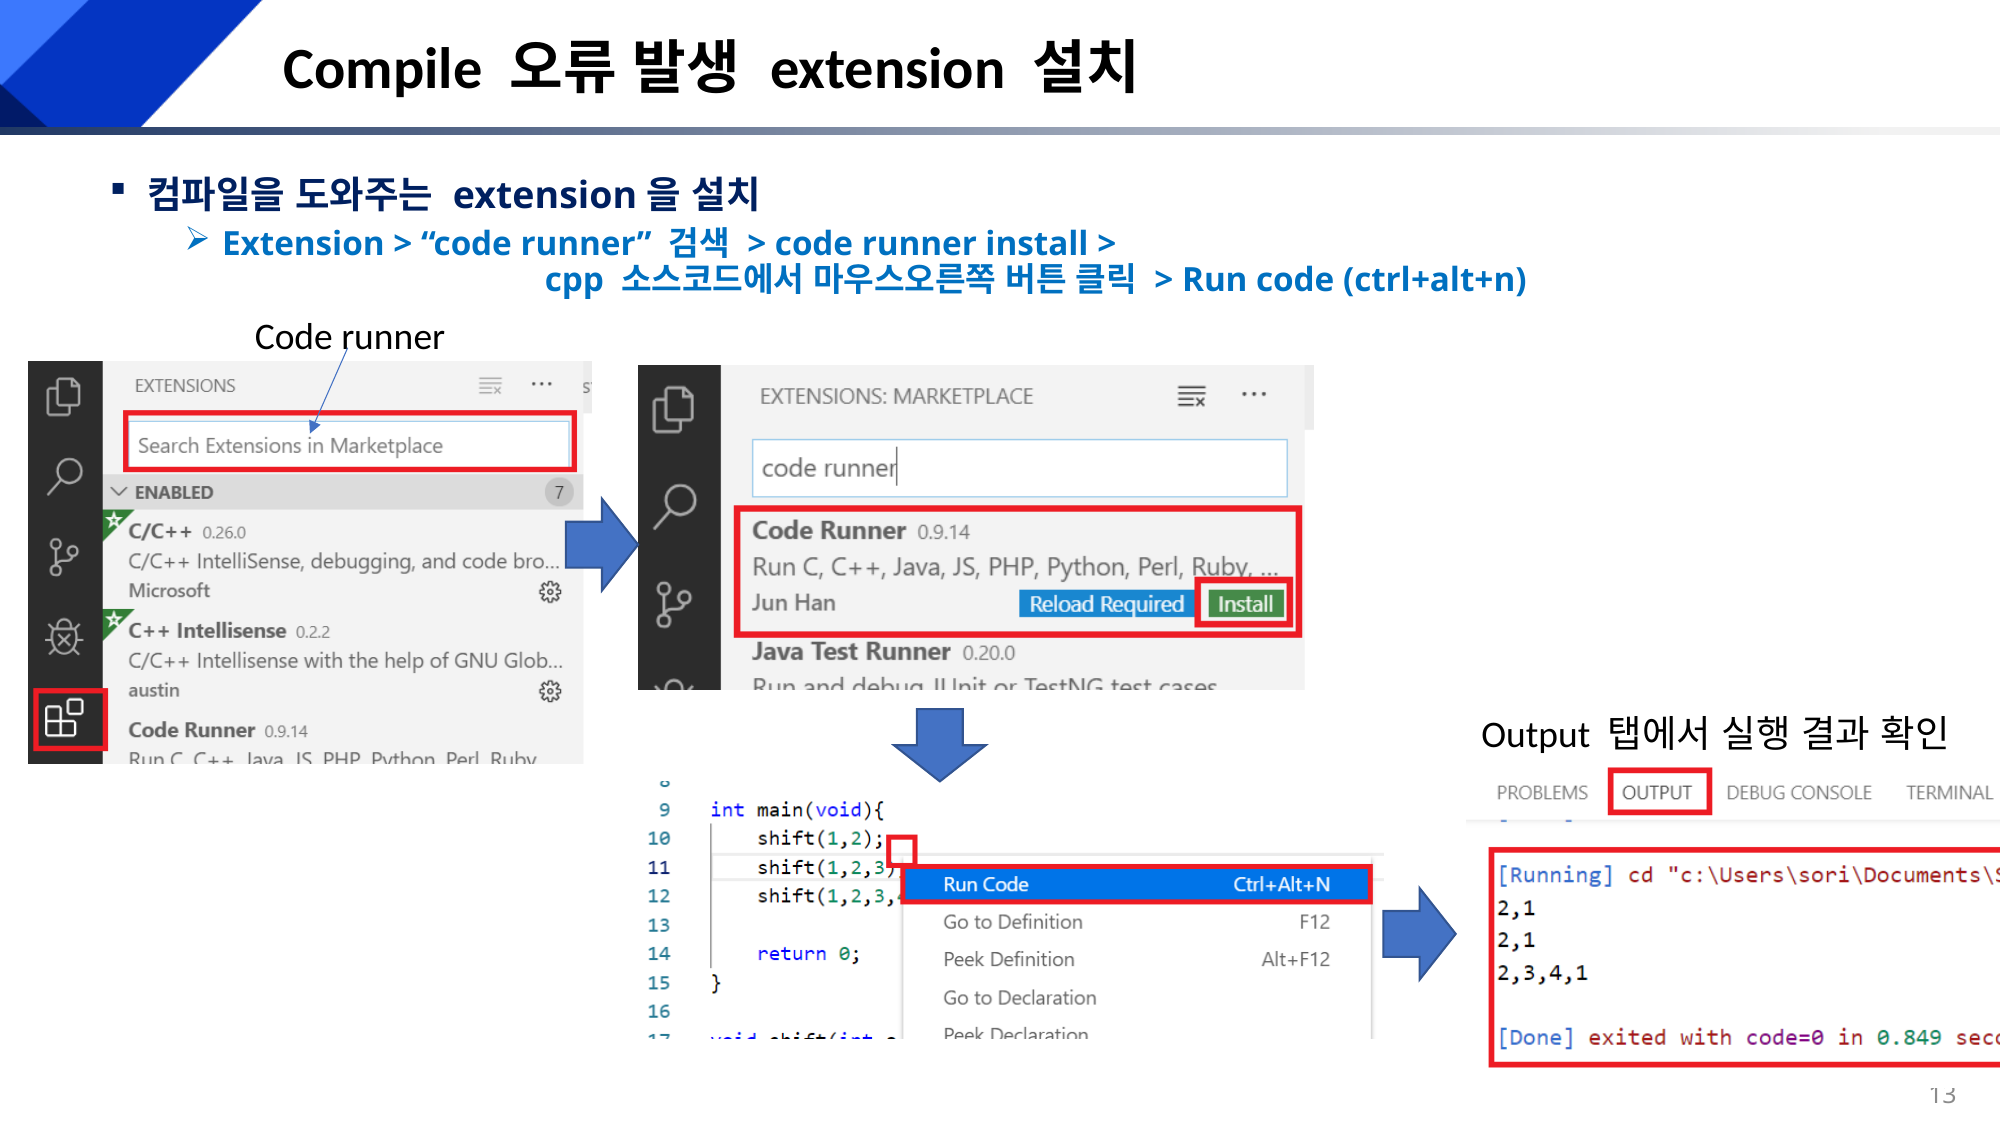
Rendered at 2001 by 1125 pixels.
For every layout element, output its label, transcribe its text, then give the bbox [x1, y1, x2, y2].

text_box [309, 347, 348, 434]
picture [0, 0, 264, 127]
list 컴파일을 도와주는 extension을 설치 Extension > “code runner” 검색 > code runner install > cpp 소스코드에서 마우스오른쪽 버튼 클릭 > Run code (ctrl+alt+n) [94, 168, 1906, 928]
picture [616, 781, 1384, 1039]
text_box [891, 708, 989, 781]
text_box Output 탭에서 실행 결과 확인 [1466, 702, 2000, 763]
text_box Code runner [240, 304, 639, 365]
text_box [592, 495, 638, 594]
slide_number 12 [1885, 1088, 2000, 1125]
picture [1466, 763, 2000, 1088]
title Compile 오류 발생 extension 설치 [225, 24, 1971, 116]
text_box [1384, 885, 1458, 983]
picture [28, 361, 592, 764]
picture [638, 365, 1314, 690]
